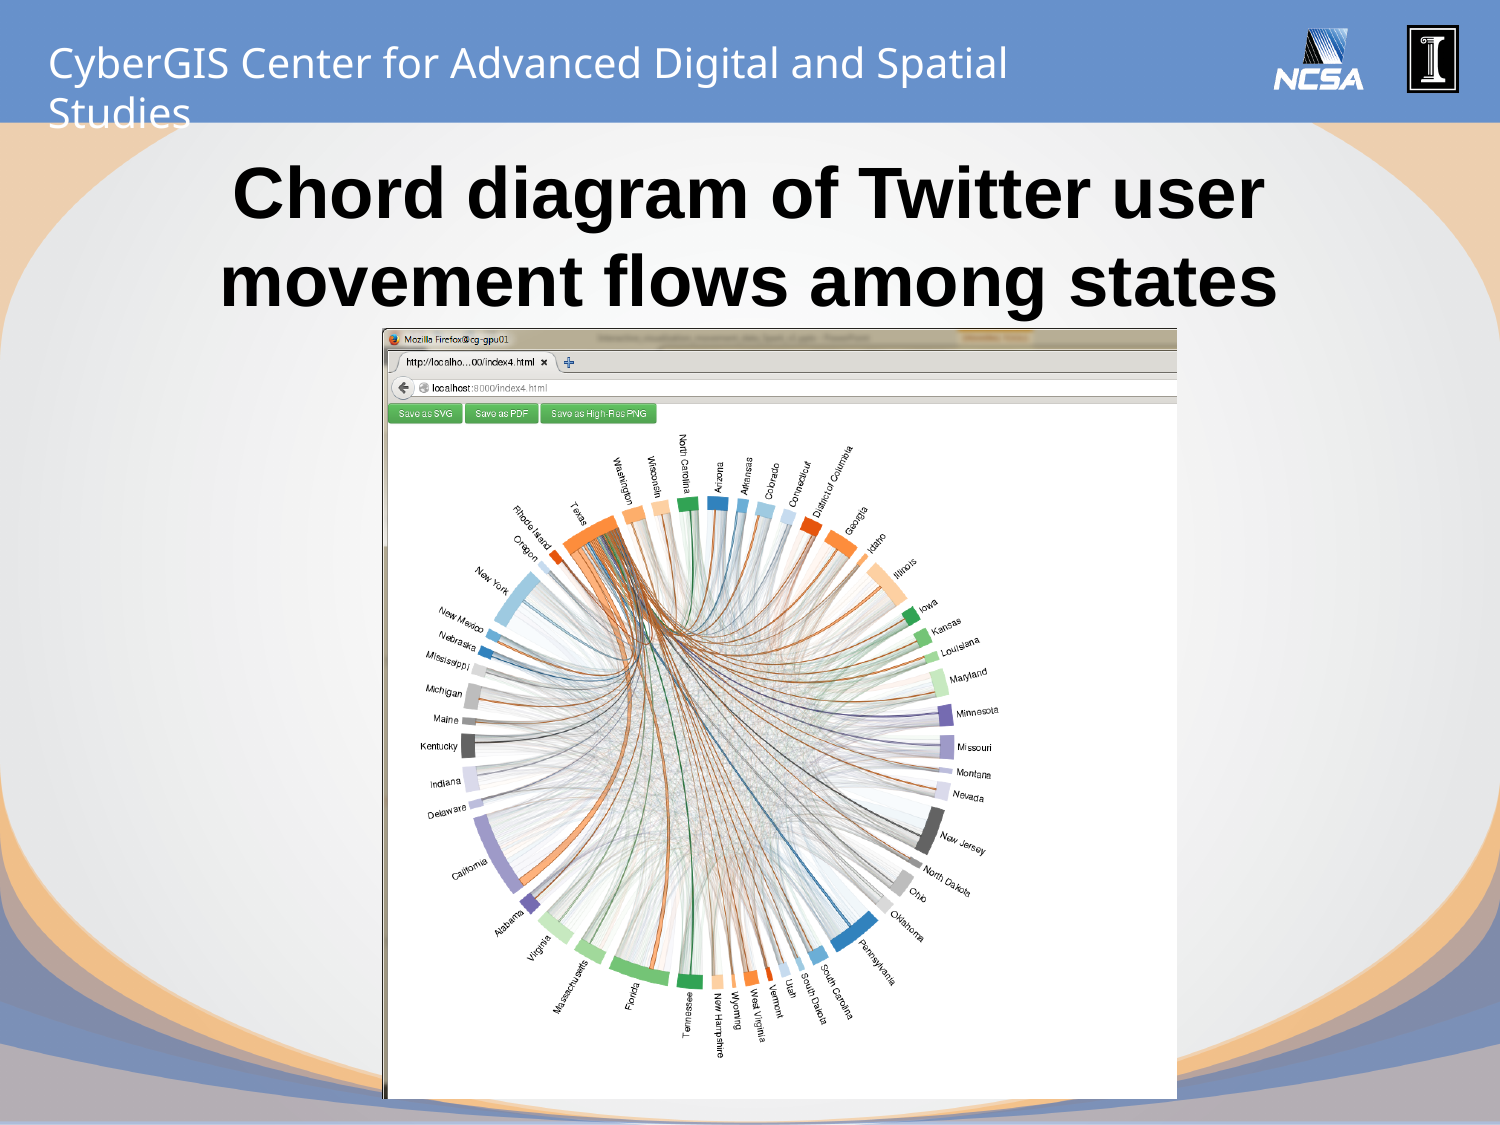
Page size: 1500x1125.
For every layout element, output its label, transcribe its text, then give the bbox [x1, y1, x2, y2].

picture [0, 0, 1500, 1125]
title Chord diagram of Twitter user movement flows among states [62, 137, 1438, 329]
